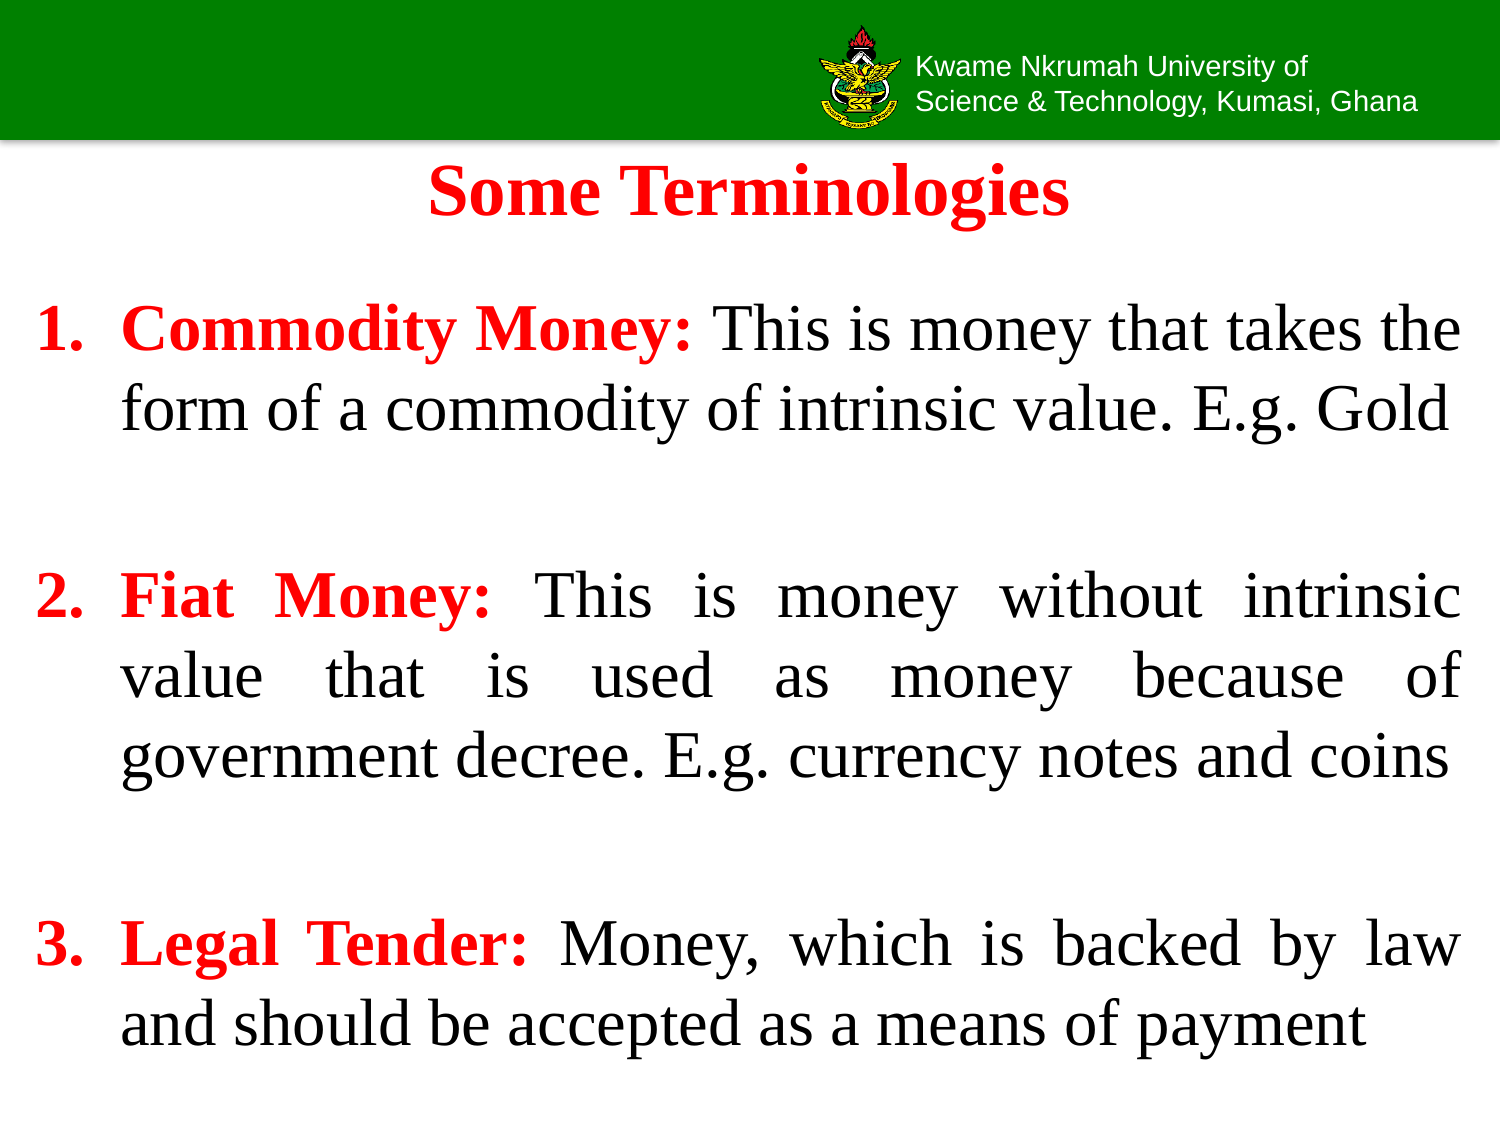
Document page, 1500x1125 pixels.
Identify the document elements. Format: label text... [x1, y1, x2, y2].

picture [819, 25, 901, 129]
title Some Terminologies [74, 133, 1425, 233]
subtitle Commodity Money: This is money that takes the form of a commodity of intrinsic value. E.g. Gold Fiat Money: This is money without intrinsic value that is used as money because of government decree. E.g. currency notes and coins Legal Tender: Money, which is backed by law and should be accepted as a means of payment [19, 275, 1479, 1125]
